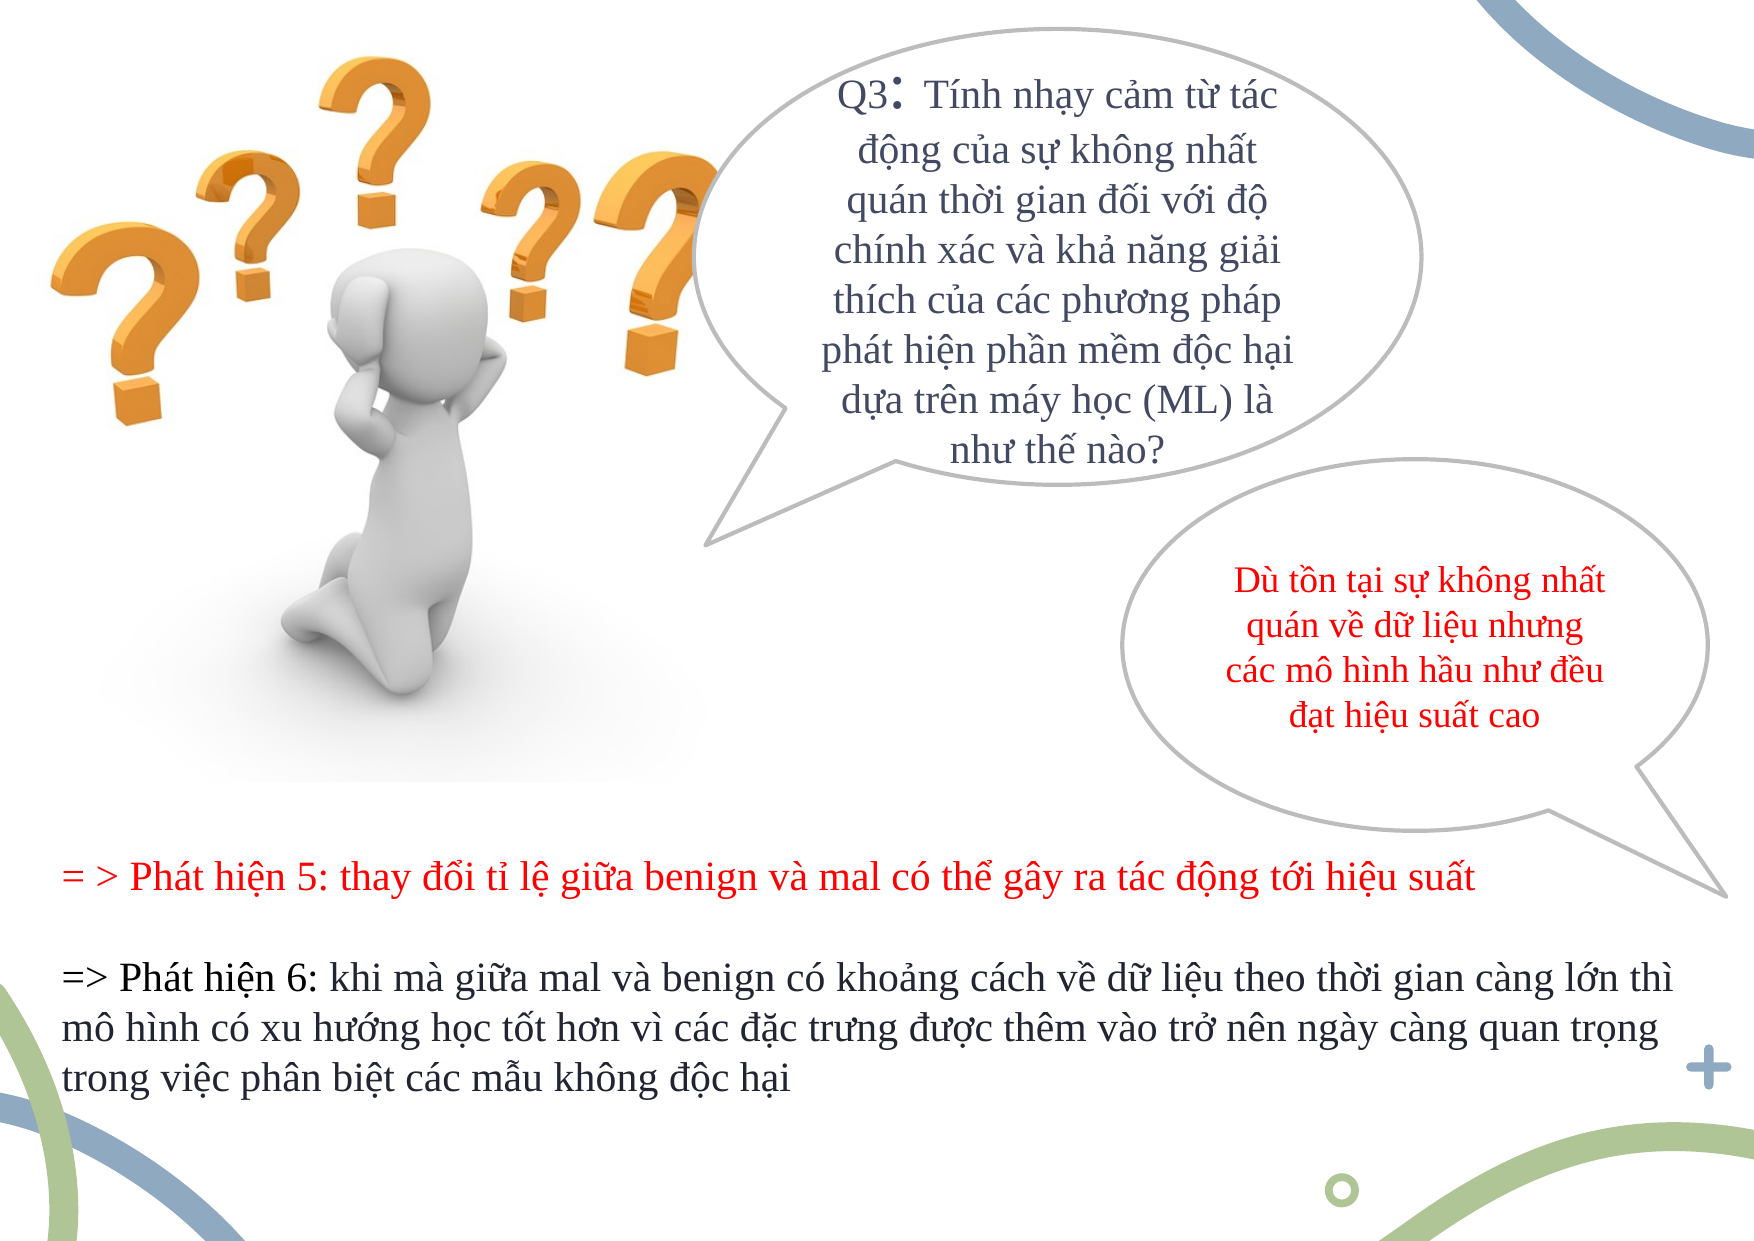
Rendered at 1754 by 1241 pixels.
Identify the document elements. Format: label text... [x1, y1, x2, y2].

text_box Dù tồn tại sự không nhất quán về dữ liệu nhưng các mô hình hầu như đều đạt hiệu suất cao [1120, 457, 1710, 841]
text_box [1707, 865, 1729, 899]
picture [0, 0, 793, 782]
text_box Q3: Tính nhạy cảm từ tác động của sự không nhất quán thời gian đối với độ chính xác và khả năng giải thích của các phương pháp phát hiện phần mềm độc hại dựa trên máy học (ML) là như thế nào? [796, 26, 1424, 508]
text_box = > Phát hiện 5: thay đổi tỉ lệ giữa benign và mal có thể gây ra tác động tới hiệu suất => Phát hiện 6: khi mà giữa mal và benign có khoảng cách về dữ liệu theo thời gian càng lớn thì mô hình có xu hướng học tốt hơn vì các đặc trưng được thêm vào trở nên ngày càng quan trọng trong việc phân biệt các mẫu không độc hại [46, 841, 1707, 1157]
